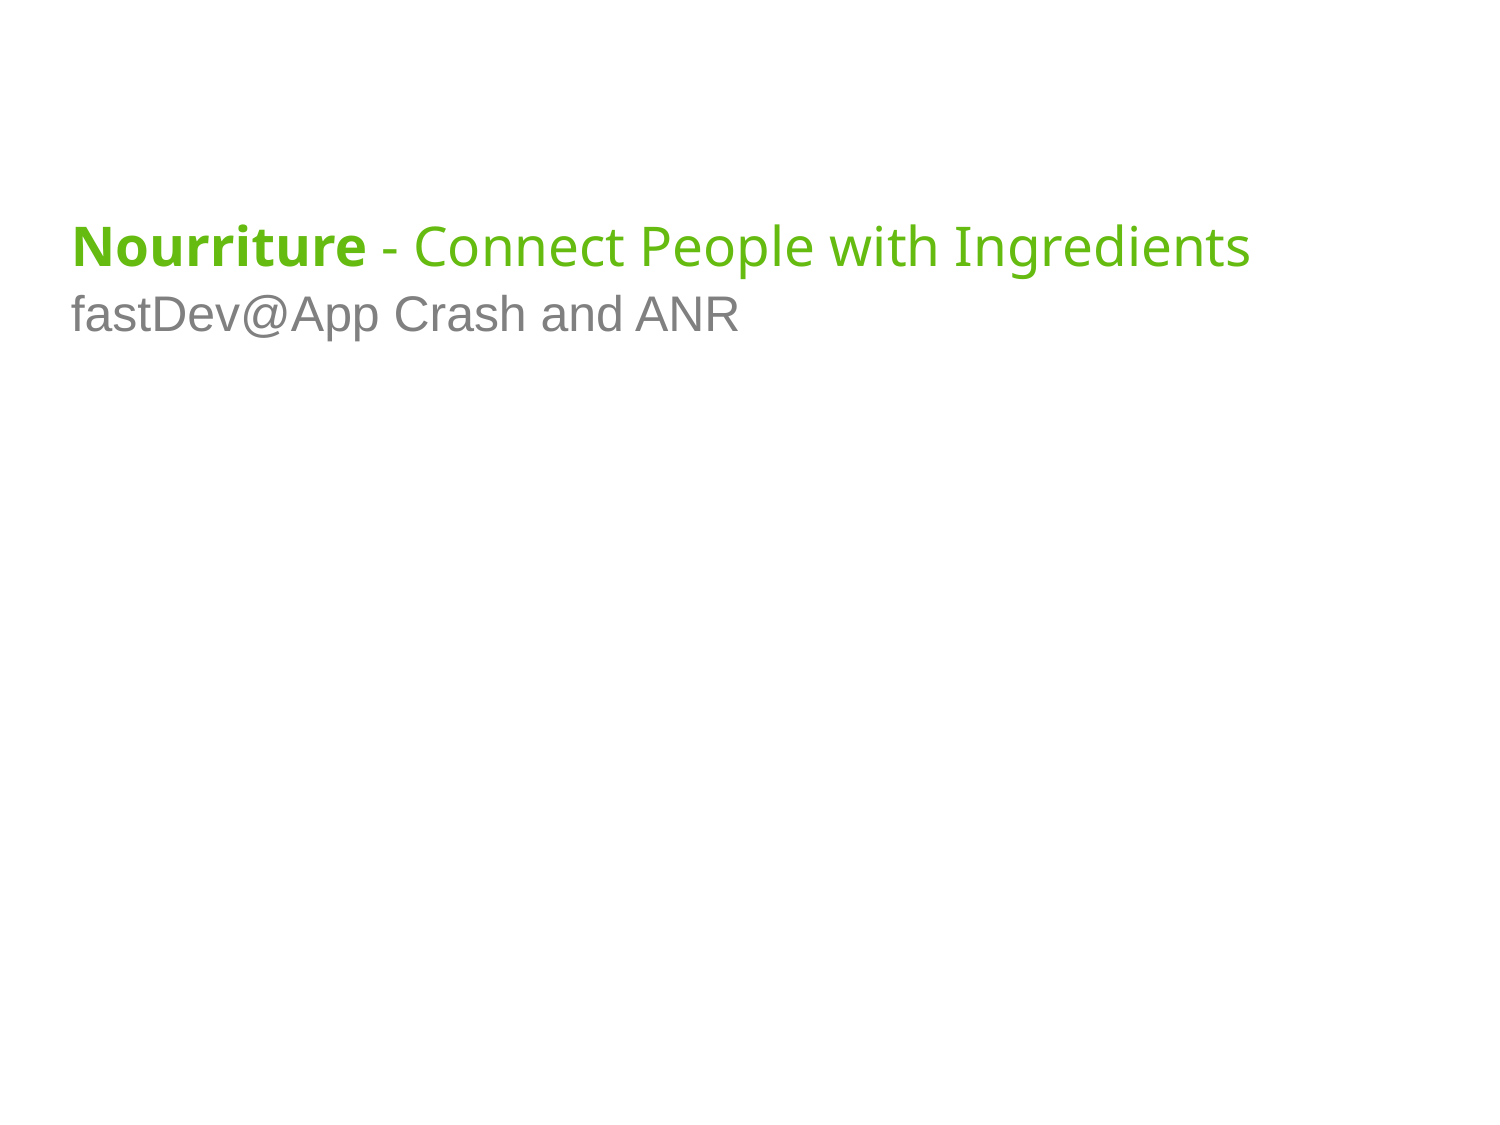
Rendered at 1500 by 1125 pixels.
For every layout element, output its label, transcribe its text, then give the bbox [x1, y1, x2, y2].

title Nourriture - Connect People with Ingredients [70, 211, 1430, 278]
subtitle fastDev@App Crash and ANR [70, 281, 1430, 357]
